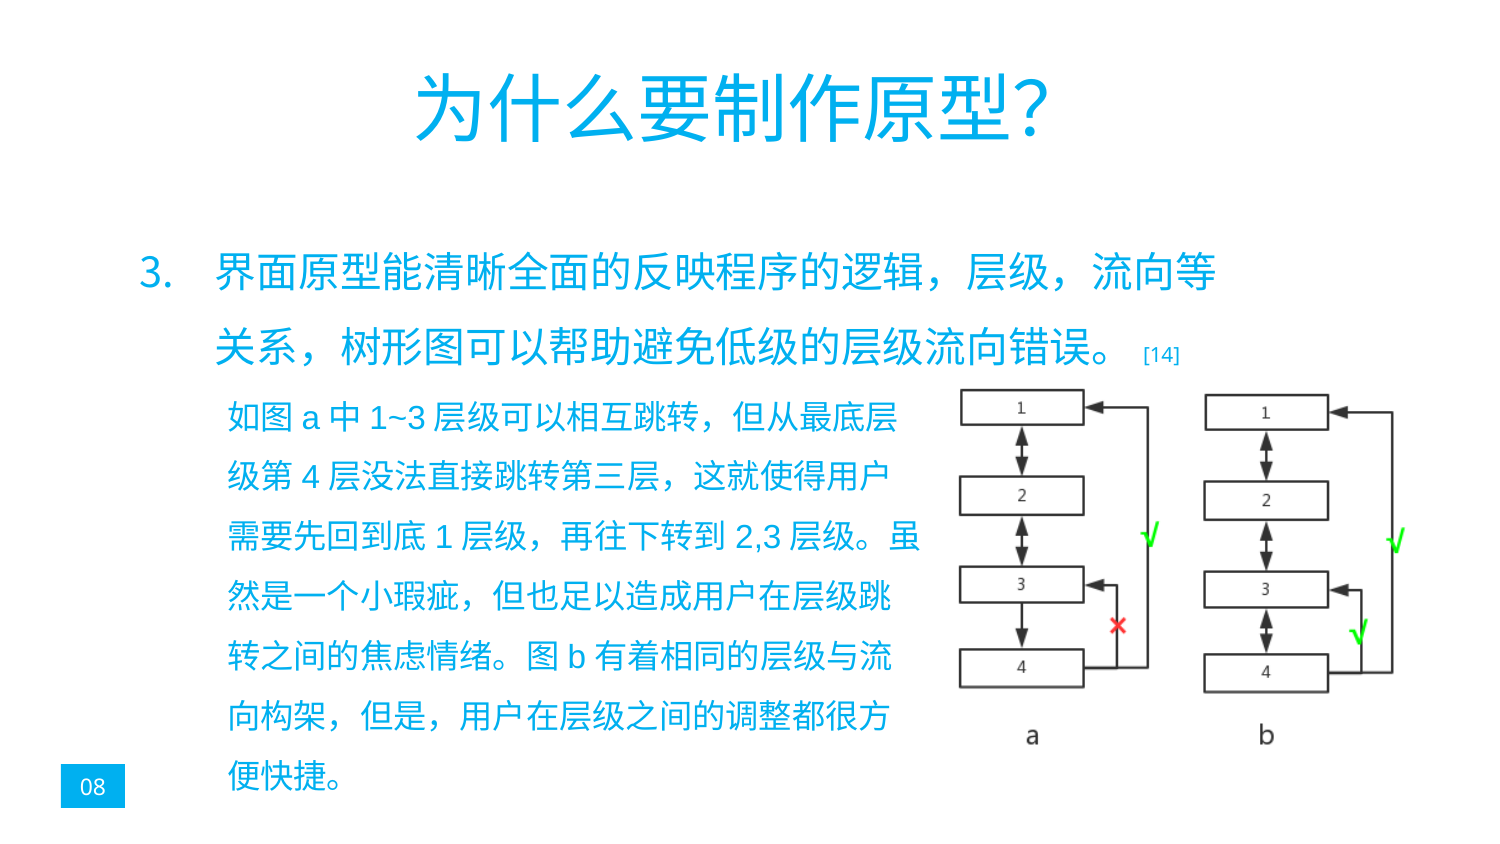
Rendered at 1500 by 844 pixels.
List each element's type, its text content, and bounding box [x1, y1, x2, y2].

text_box 如图a中1~3层级可以相互跳转，但从最底层级第4层没法直接跳转第三层，这就使得用户需要先回到底1层级，再往下转到2,3层级。虽然是一个小瑕疵，但也足以造成用户在层级跳转之间的焦虑情绪。图b有着相同的层级与流向构架，但是，用户在层级之间的调整都很方便快捷。 [212, 368, 938, 803]
text_box 08 [59, 762, 127, 810]
picture [937, 368, 1432, 770]
text_box 界面原型能清晰全面的反映程序的逻辑，层级，流向等关系，树形图可以帮助避免低级的层级流向错误。[14] [124, 213, 1238, 454]
title 为什么要制作原型？ [300, 96, 1200, 160]
